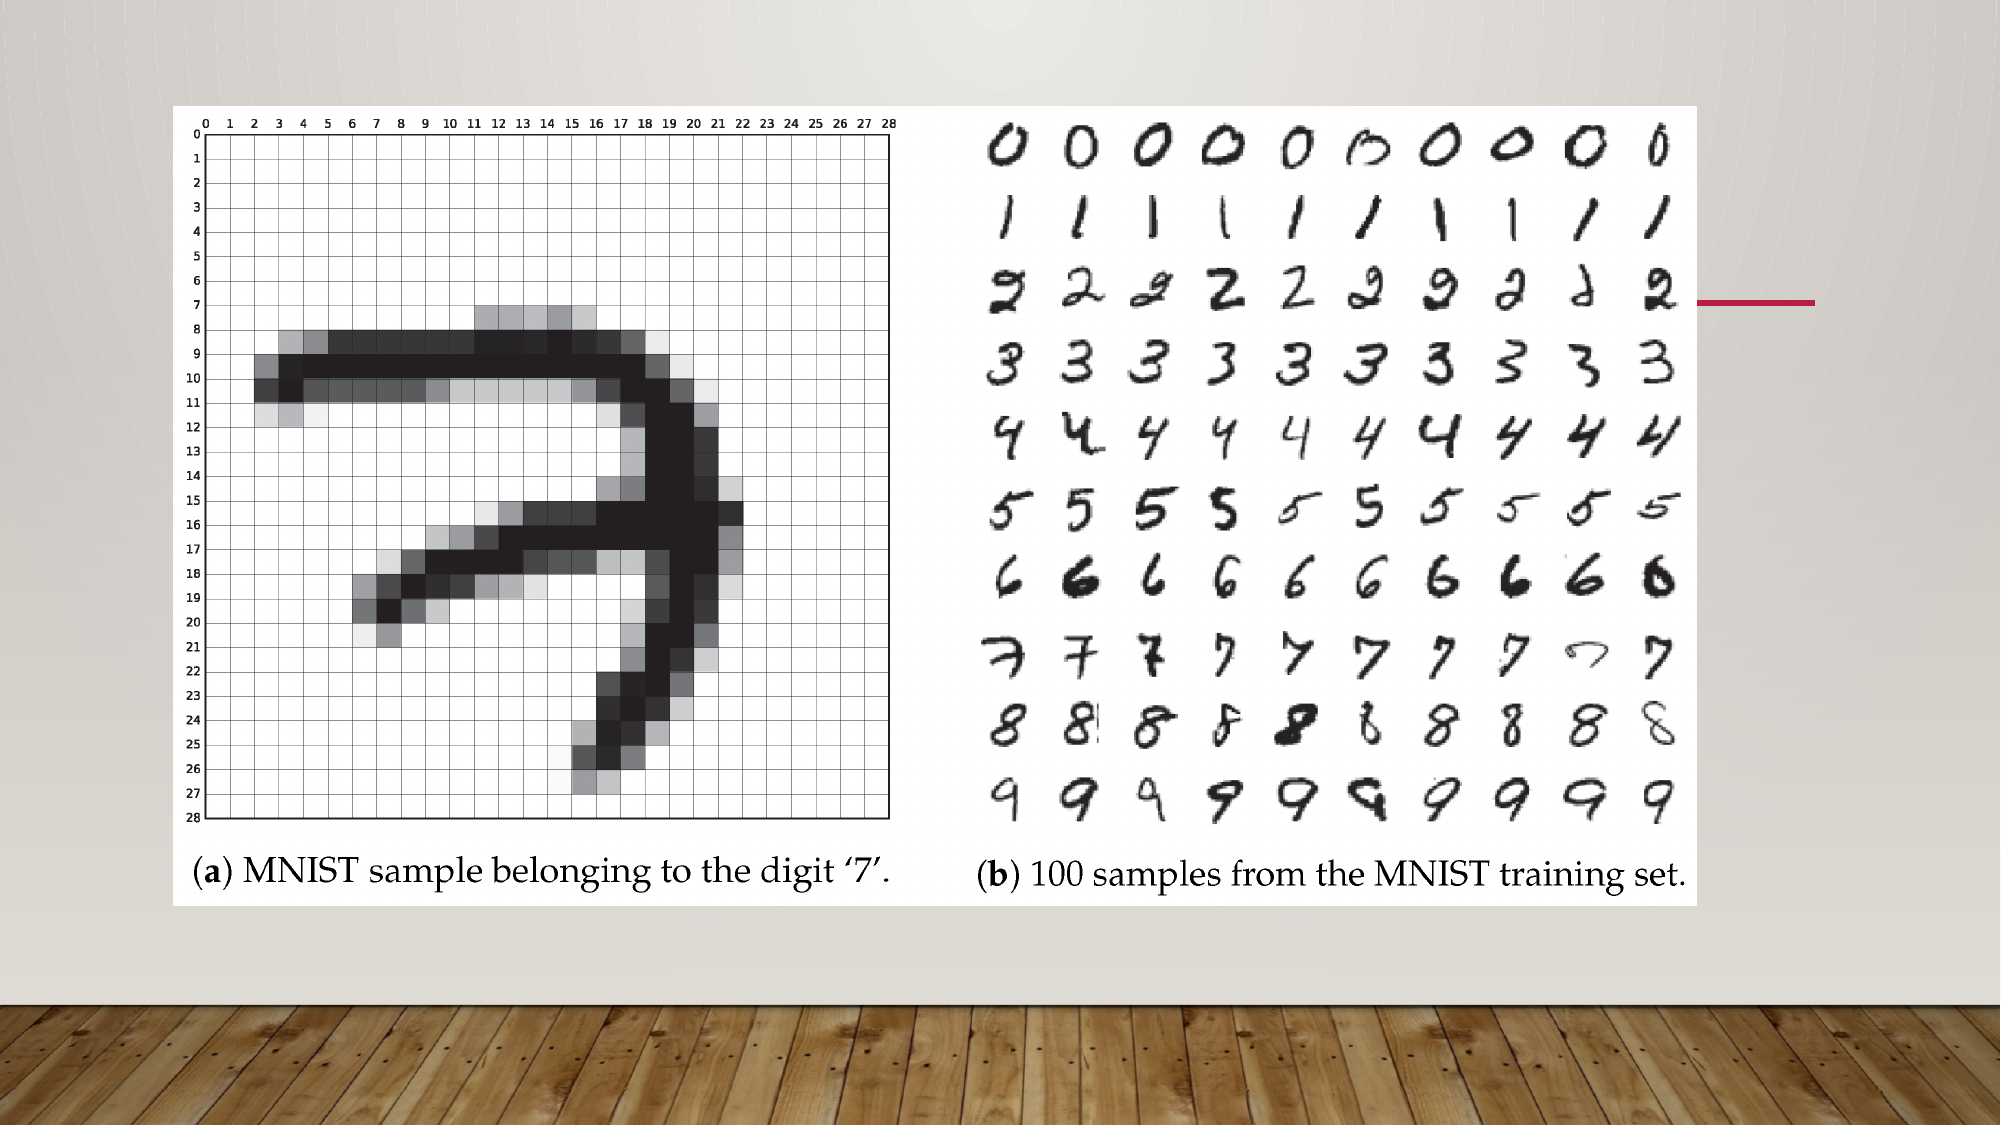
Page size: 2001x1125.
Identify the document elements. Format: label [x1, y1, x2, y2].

picture [0, 1005, 2000, 1125]
list [172, 106, 1697, 907]
